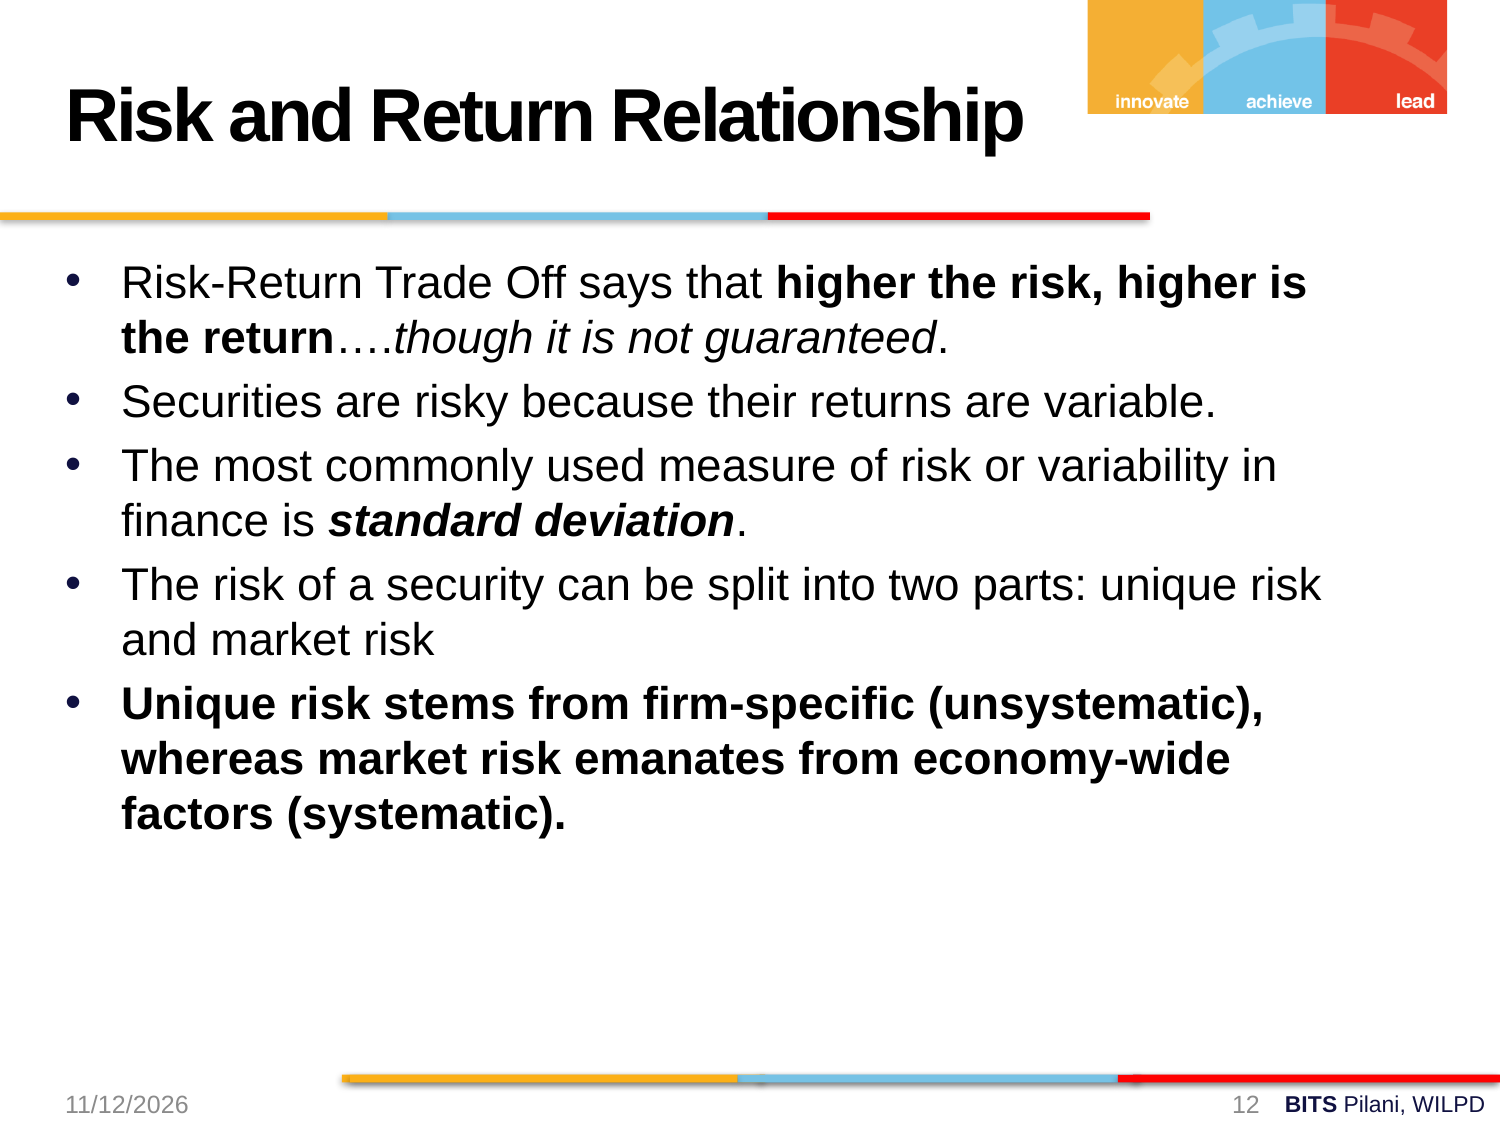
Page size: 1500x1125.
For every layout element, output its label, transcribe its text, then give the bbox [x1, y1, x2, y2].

list Risk and Return Relationship [50, 24, 1088, 213]
slide_number 12 [1108, 1082, 1275, 1125]
picture [1087, 0, 1448, 114]
list Risk-Return Trade Off says that higher the risk, higher is the return….though it is not guaranteed. Securities are risky because their returns are variable. The most commonly used measure of risk or variability in finance is standard deviation. The risk of a security can be split into two parts: unique risk and market risk Unique risk stems from firm-specific (unsystematic), whereas market risk emanates from economy-wide factors (systematic). [50, 245, 1400, 988]
slide_number 17-Aug-24 [50, 1082, 400, 1125]
